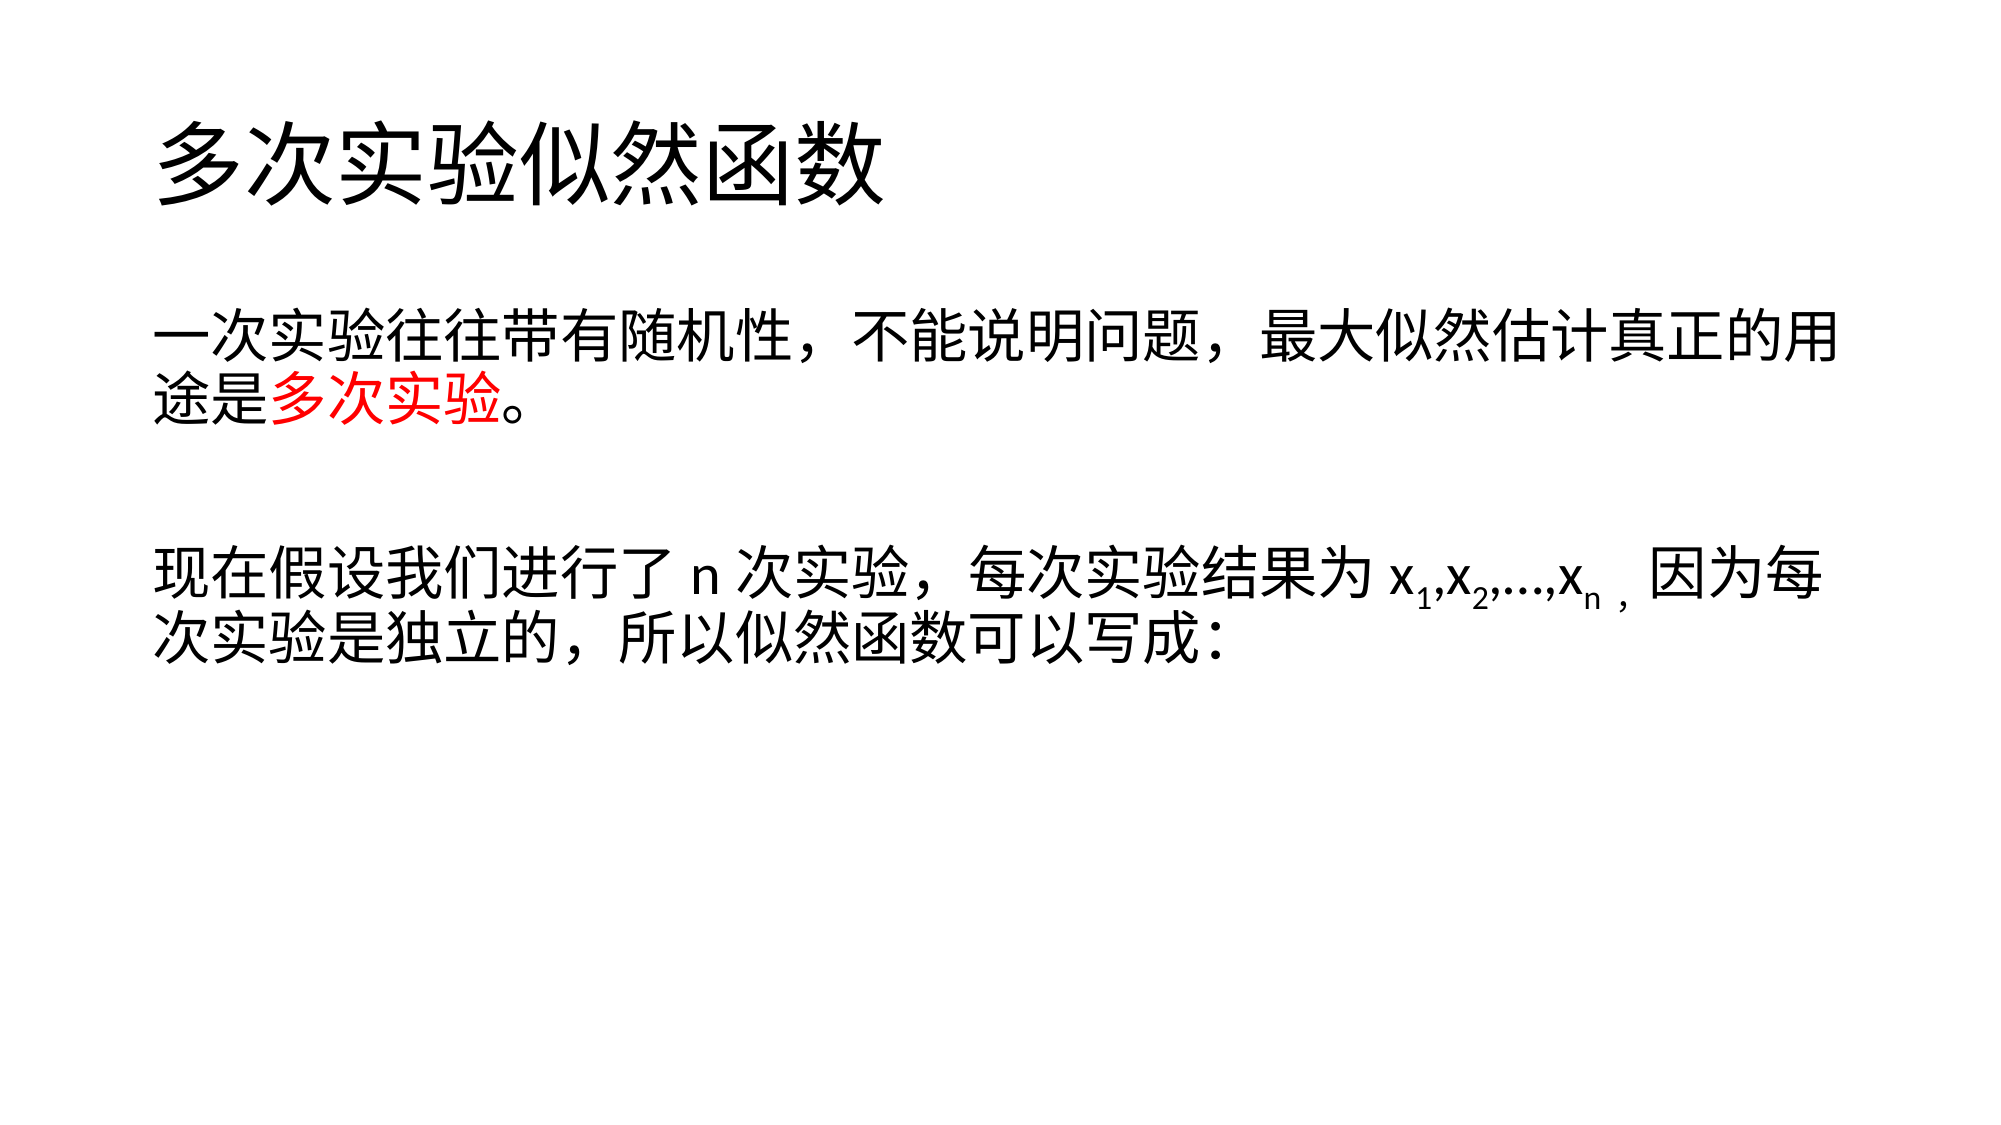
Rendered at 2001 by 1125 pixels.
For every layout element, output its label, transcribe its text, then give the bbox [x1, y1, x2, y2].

title 多次实验似然函数 [137, 59, 1863, 278]
